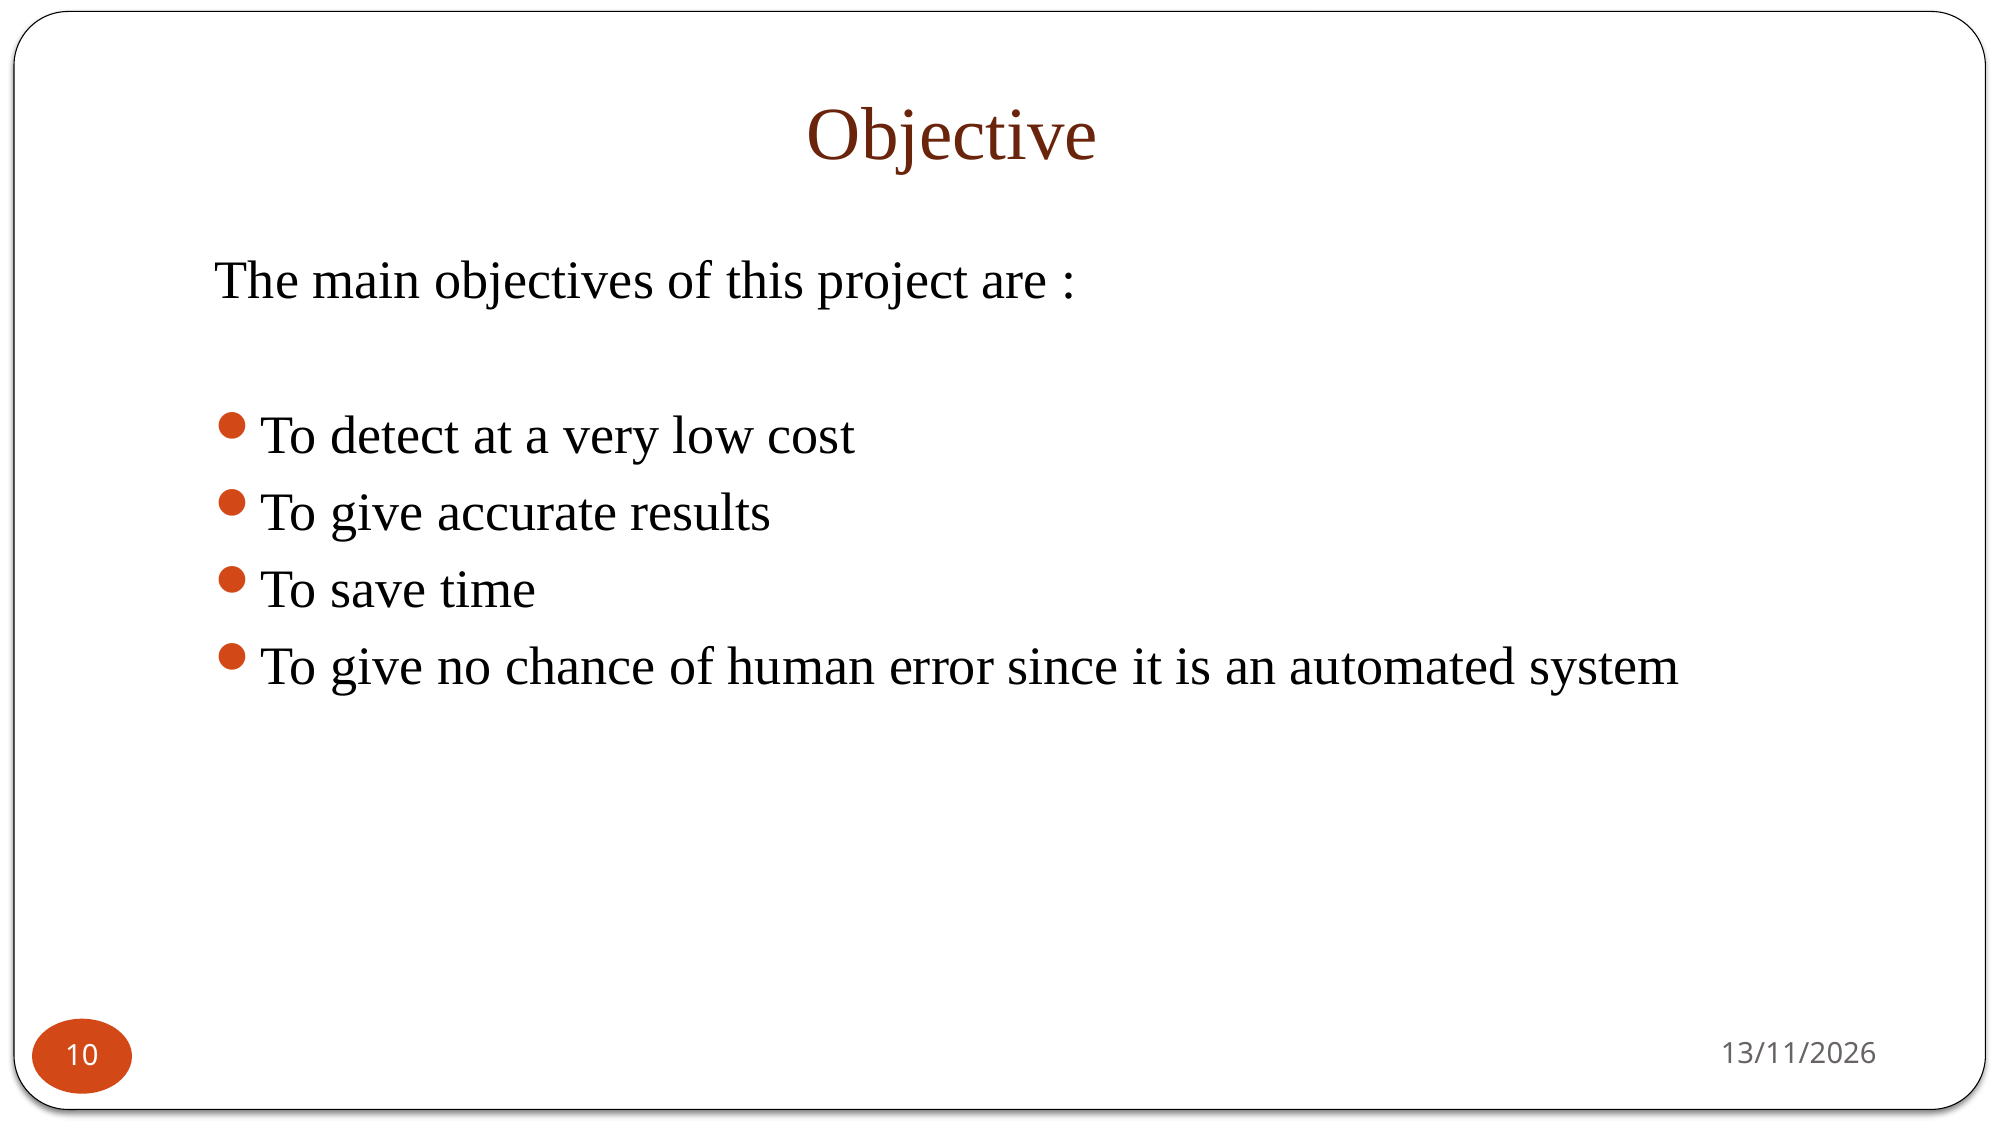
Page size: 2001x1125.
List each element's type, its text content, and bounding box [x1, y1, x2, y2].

title Objective [90, 0, 1816, 190]
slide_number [1350, 1015, 1892, 1094]
list The main objectives of this project are : To detect at a very low cost To give accurate results To save time To give no chance of human error since it is an automated system [200, 237, 1900, 988]
slide_number 10 [32, 1018, 132, 1094]
